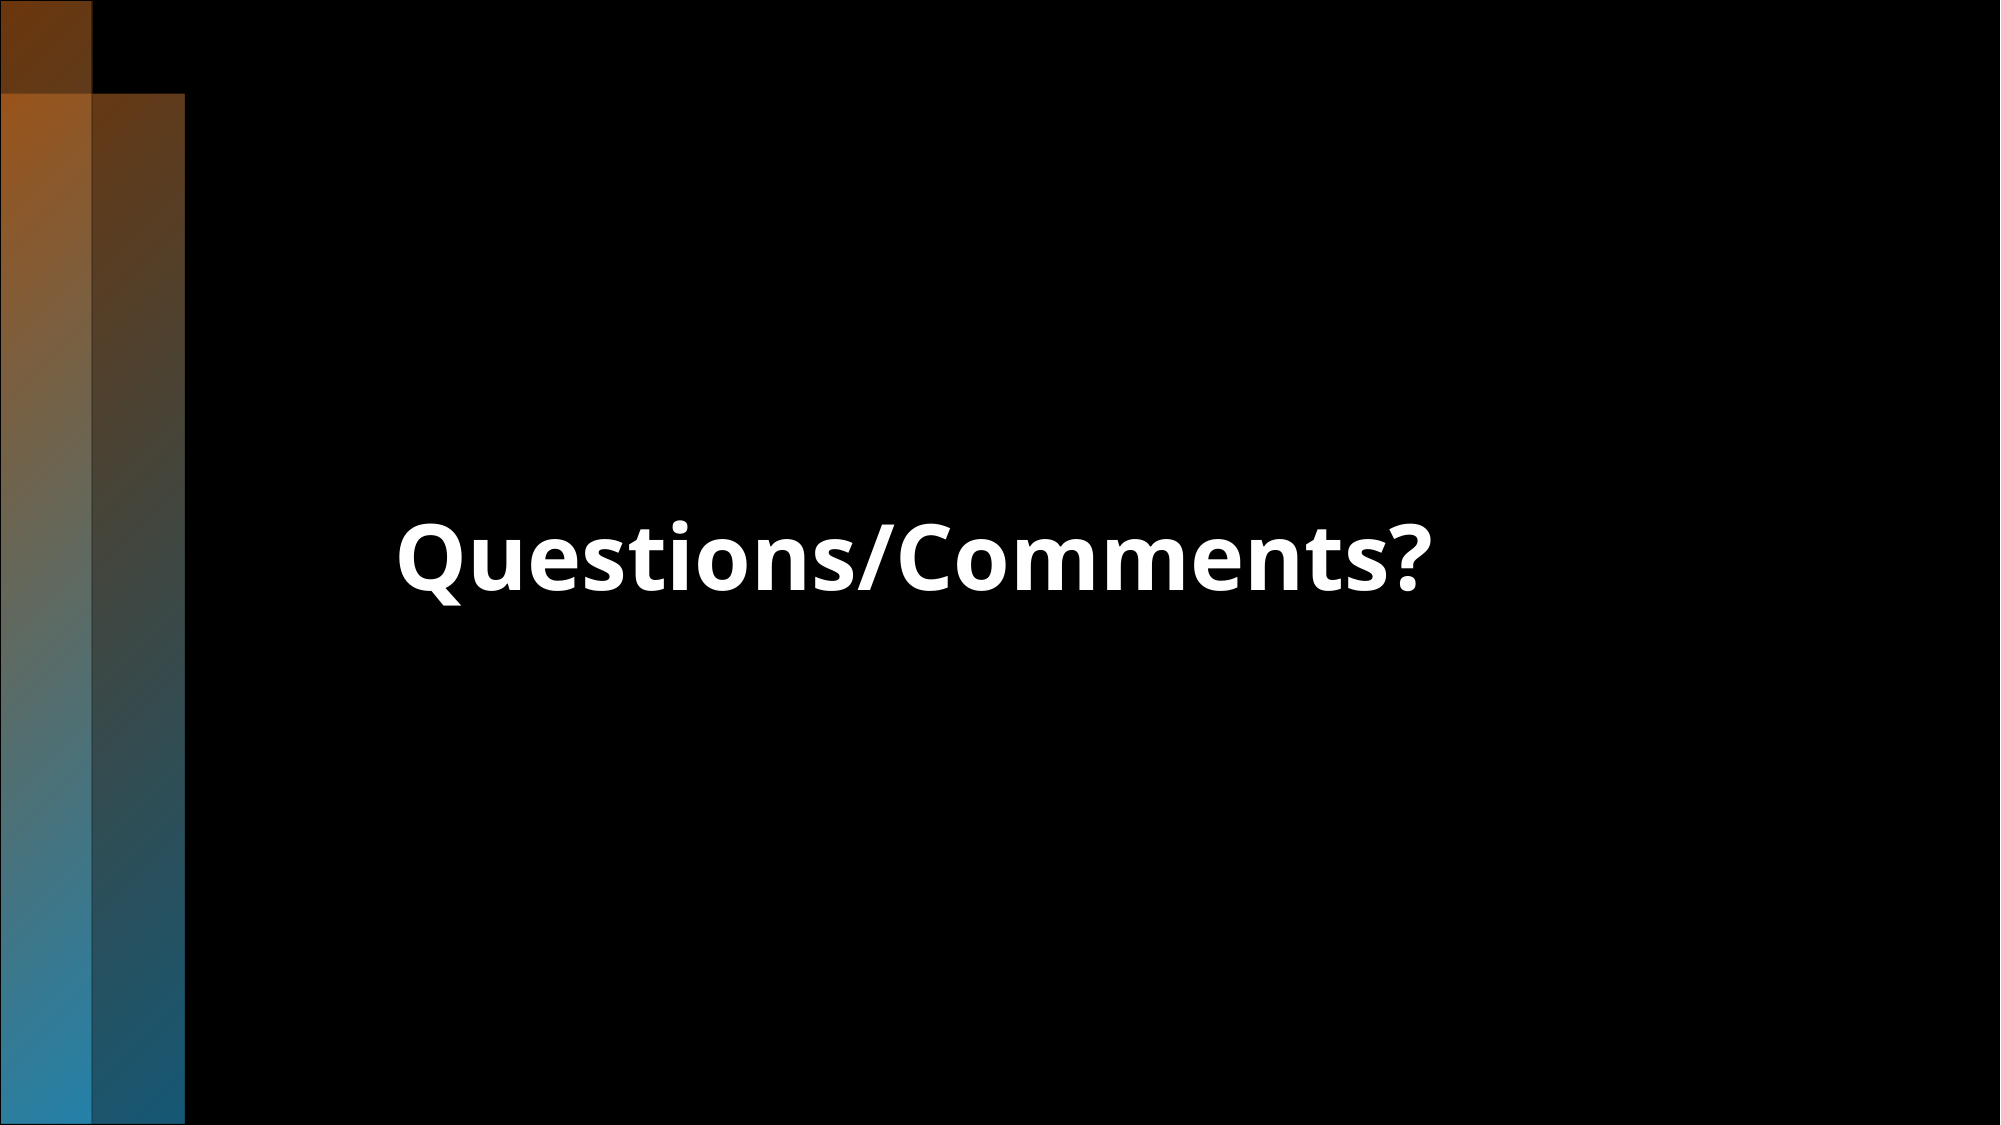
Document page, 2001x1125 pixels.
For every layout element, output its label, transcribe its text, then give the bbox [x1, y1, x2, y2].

title Questions/Comments? [379, 490, 1546, 635]
